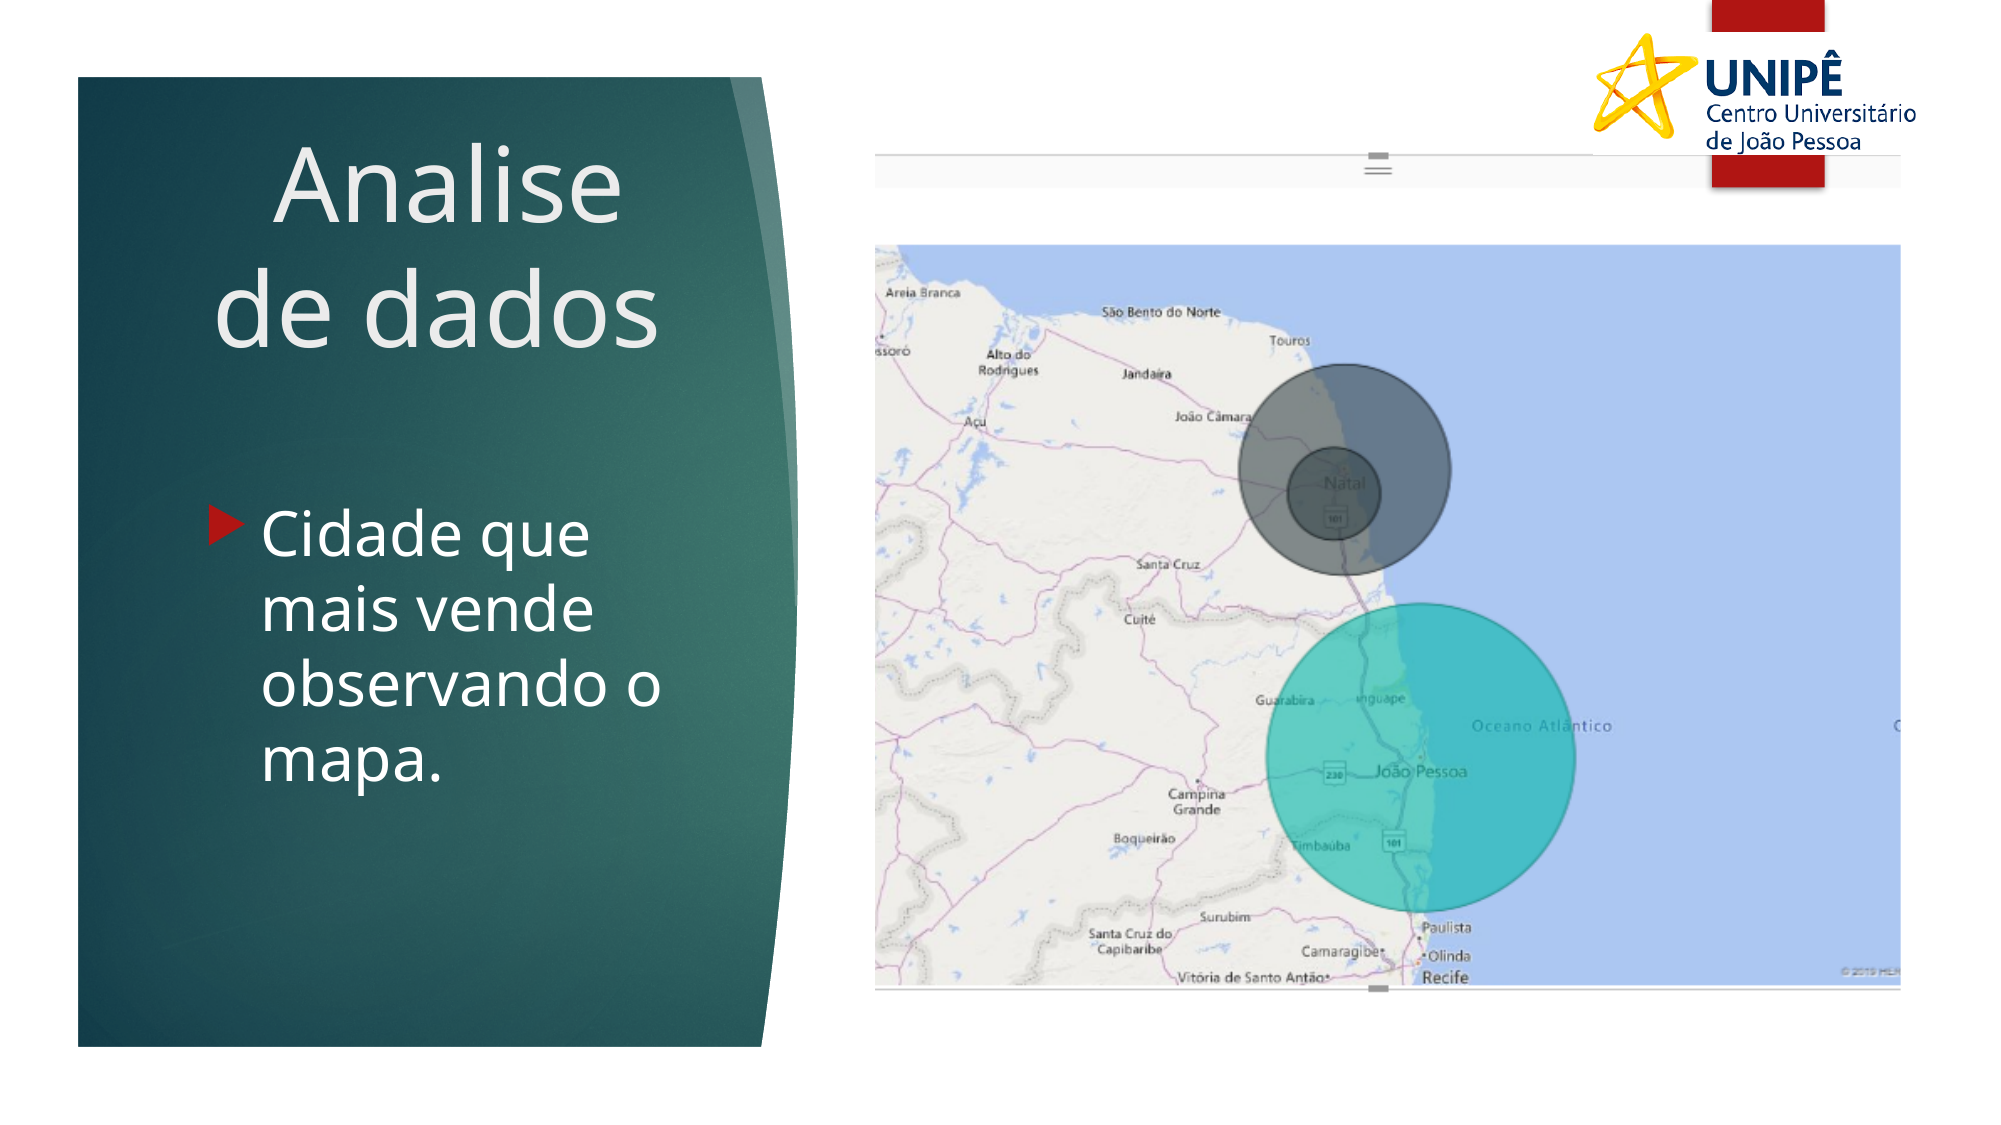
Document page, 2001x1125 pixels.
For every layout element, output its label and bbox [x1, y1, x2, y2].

picture [874, 32, 1916, 994]
text_box [0, 0, 2000, 1125]
